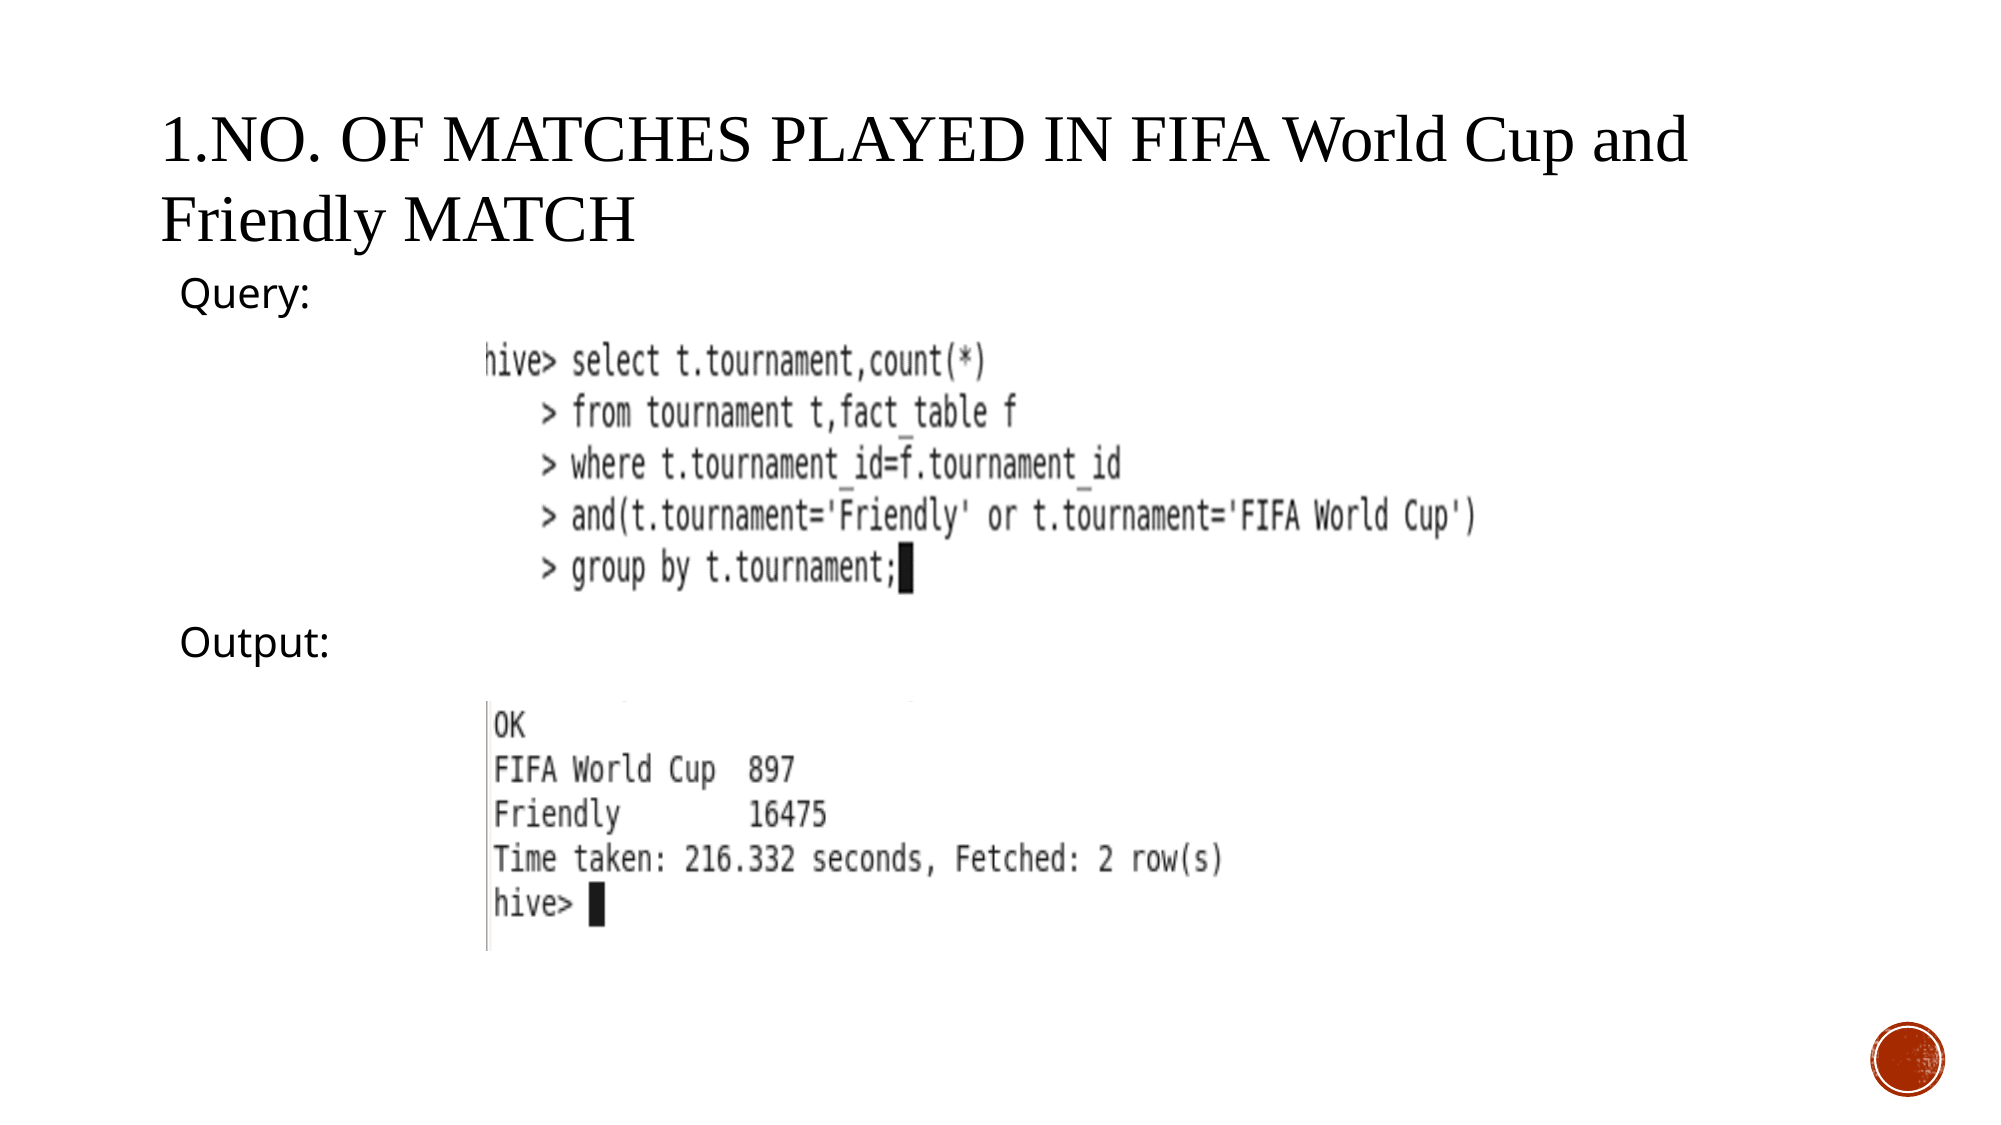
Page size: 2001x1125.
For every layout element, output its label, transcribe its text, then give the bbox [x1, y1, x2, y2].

list Query: Output: [164, 264, 1815, 1013]
text_box 1.NO. OF MATCHES PLAYED IN FIFA World Cup and Friendly MATCH [145, 87, 1893, 263]
picture [486, 339, 1493, 627]
picture [486, 701, 1335, 951]
